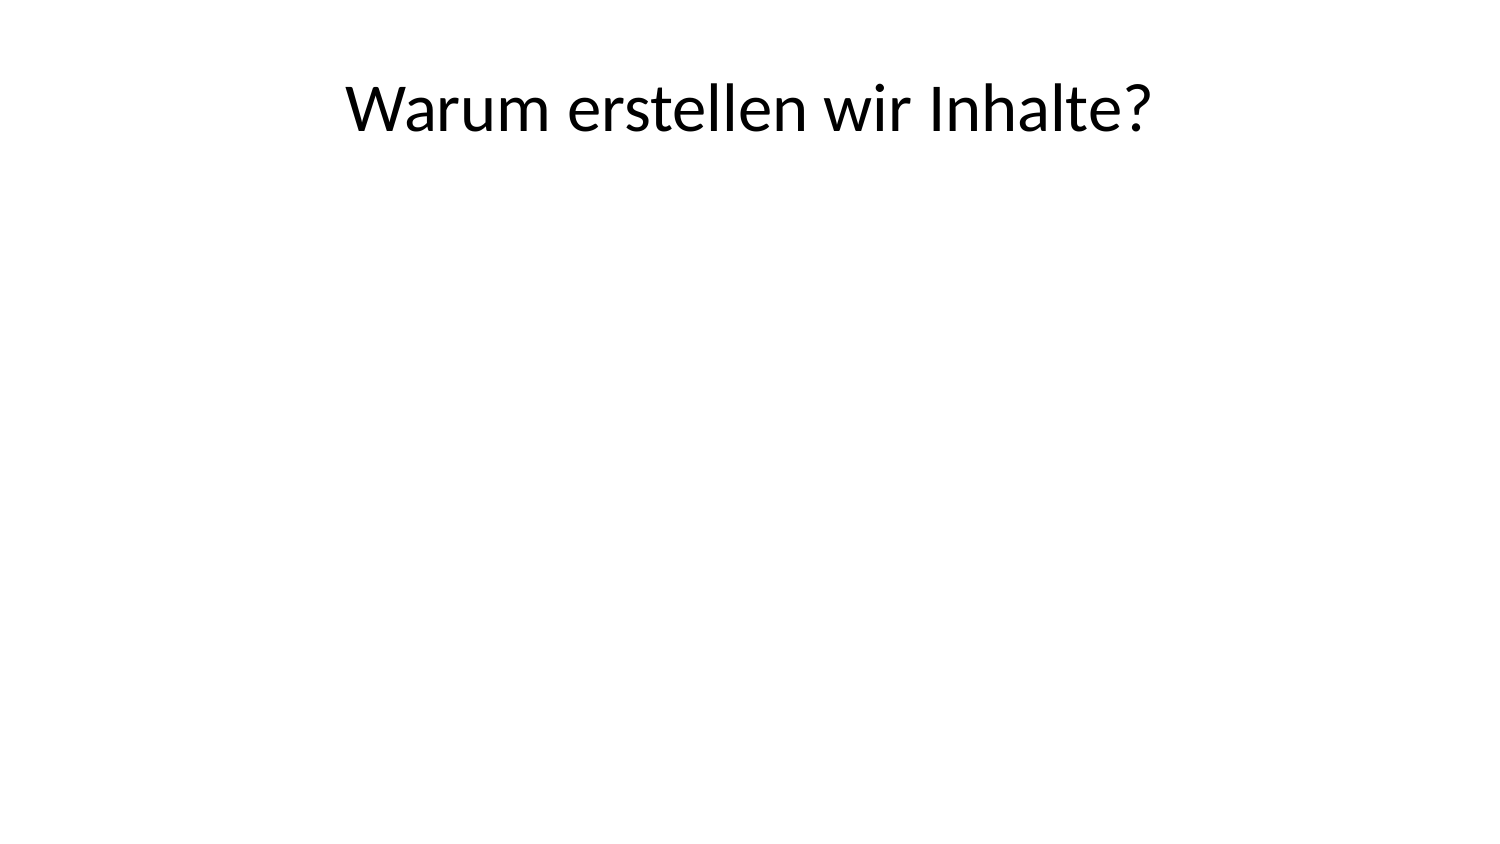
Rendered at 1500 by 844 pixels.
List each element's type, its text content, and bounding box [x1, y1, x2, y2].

title Warum erstellen wir Inhalte? [75, 33, 1425, 175]
